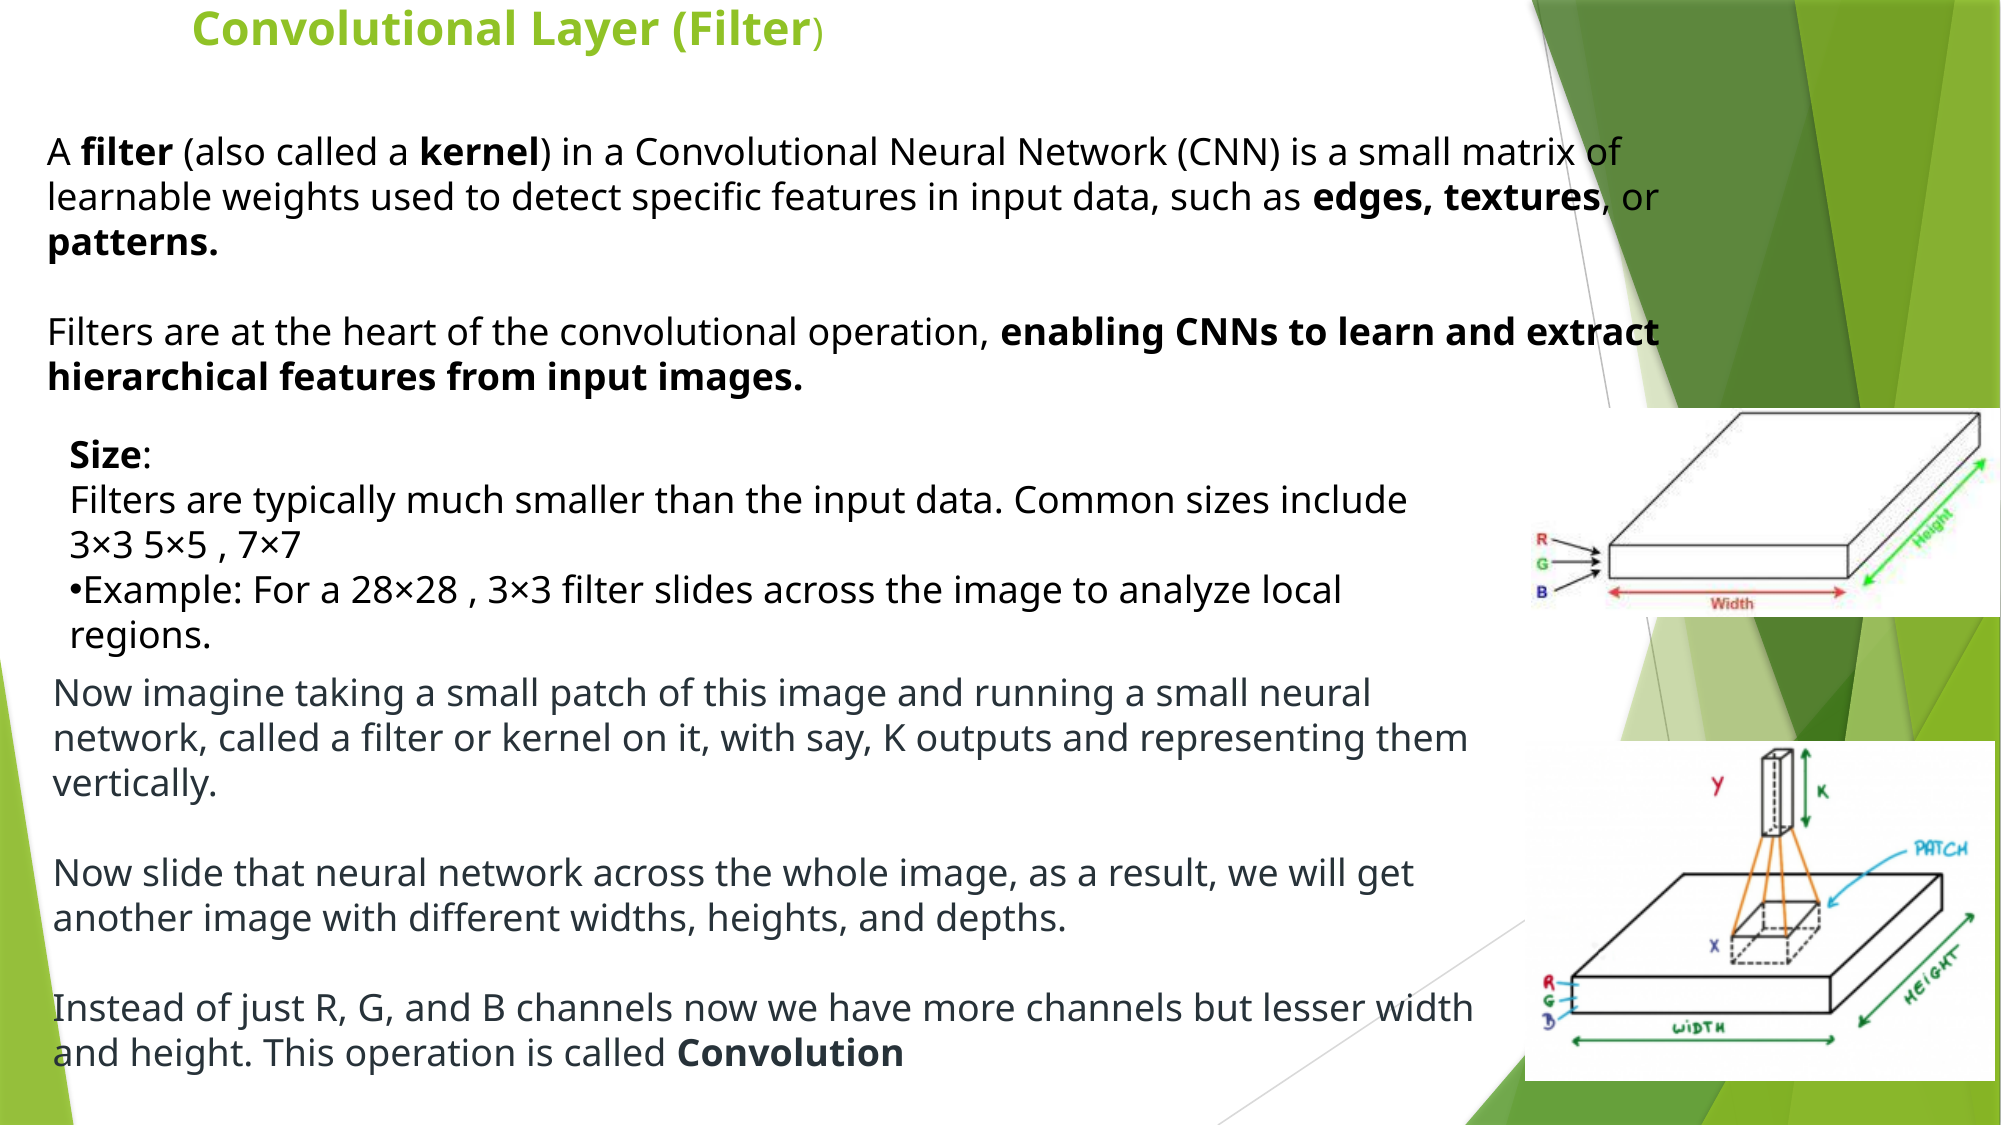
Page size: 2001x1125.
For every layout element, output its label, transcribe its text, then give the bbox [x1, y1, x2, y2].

text_box Size: Filters are typically much smaller than the input data. Common sizes include 3×3 5×5 , 7×7 Example: For a 28×28 , 3×3 filter slides across the image to analyze local regions. [54, 423, 1486, 661]
text_box A filter (also called a kernel) in a Convolutional Neural Network (CNN) is a small matrix of learnable weights used to detect specific features in input data, such as edges, textures, or patterns. Filters are at the heart of the convolutional operation, enabling CNNs to learn and extract hierarchical features from input images. [32, 120, 1738, 406]
title Convolutional Layer (Filter) [176, 0, 1587, 63]
picture [1524, 740, 1995, 1082]
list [1530, 408, 2000, 617]
text_box Now imagine taking a small patch of this image and running a small neural network, called a filter or kernel on it, with say, K outputs and representing them vertically. Now slide that neural network across the whole image, as a result, we will get another image with different widths, heights, and depths. Instead of just R, G, and B channels now we have more channels but lesser width and height. This operation is called Convolution [37, 661, 1532, 1082]
